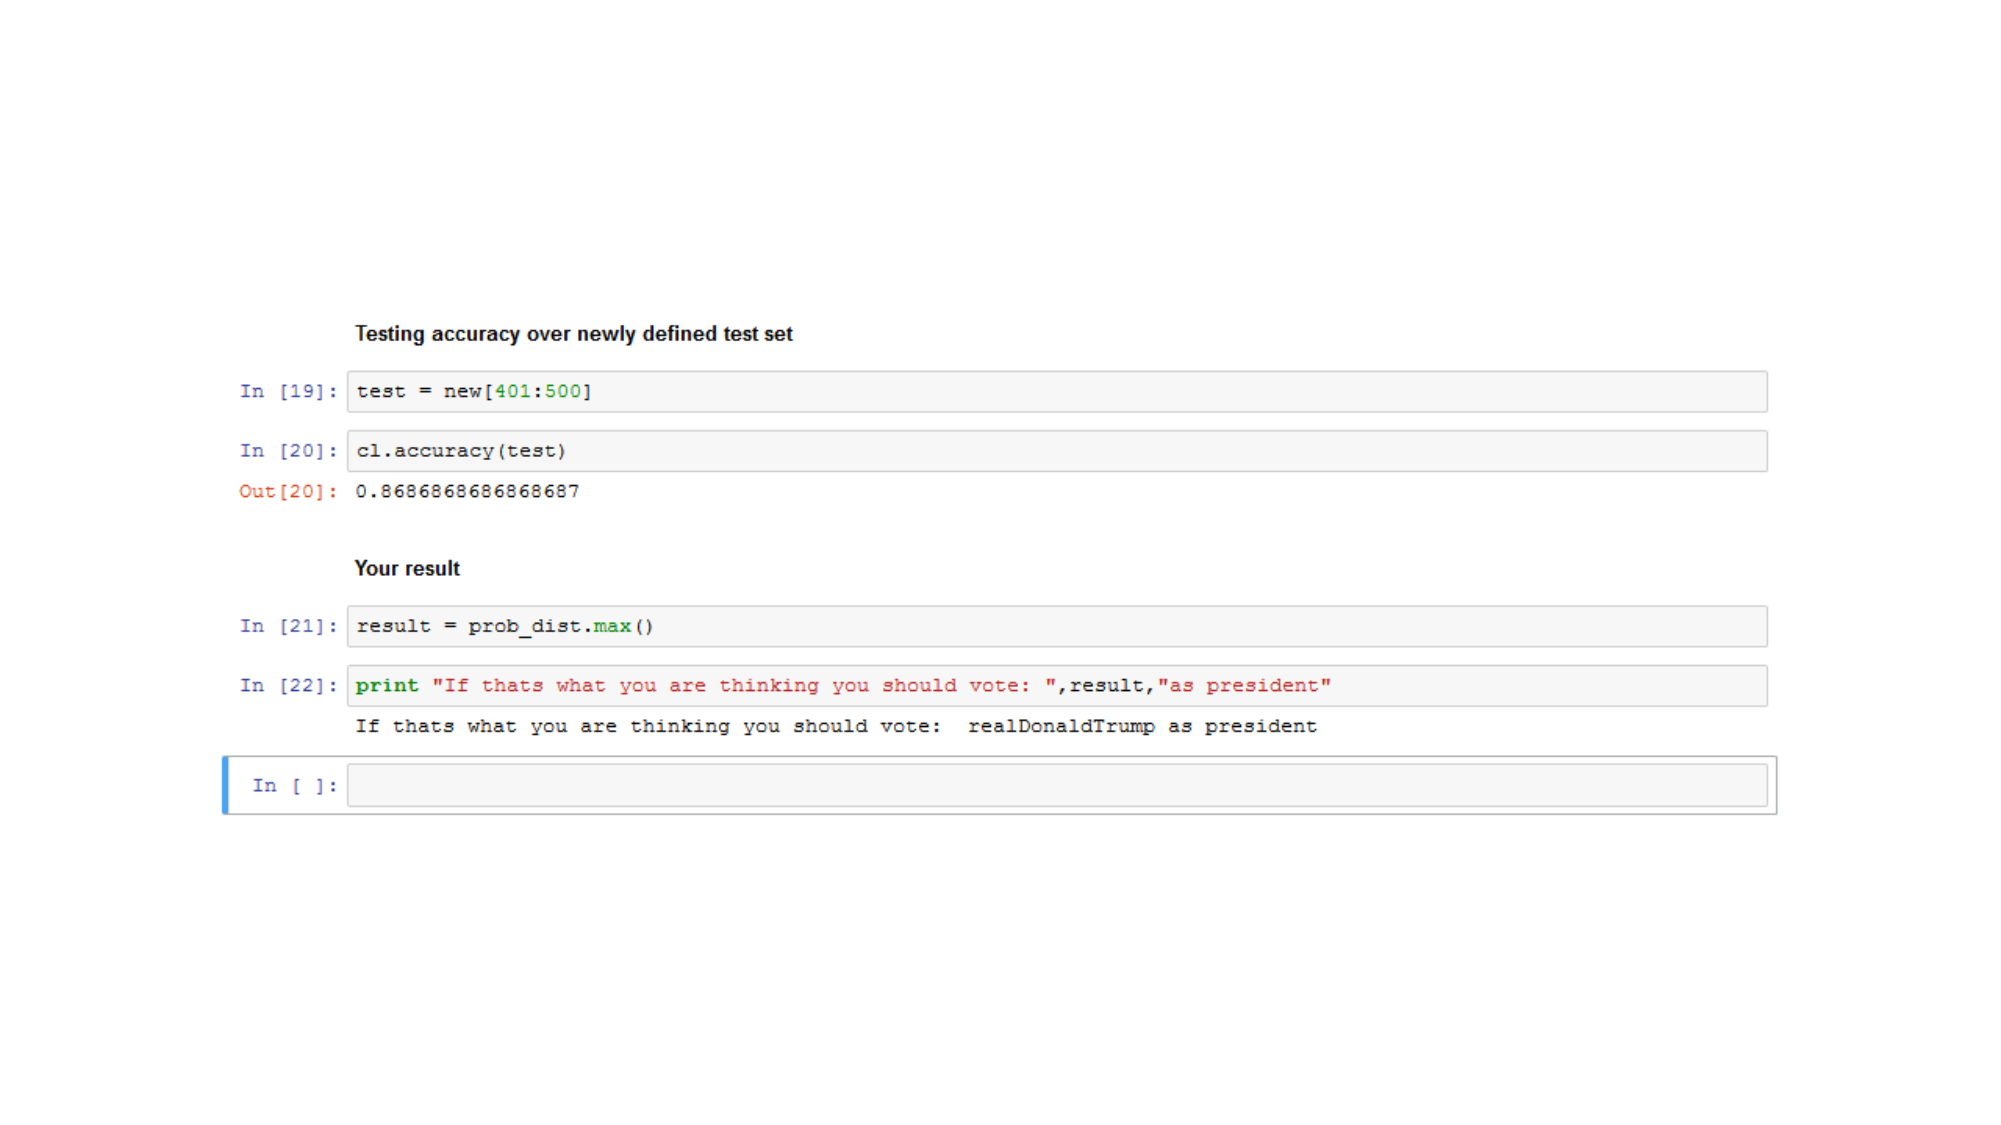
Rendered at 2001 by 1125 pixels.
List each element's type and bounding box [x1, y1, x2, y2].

picture [205, 291, 1795, 834]
